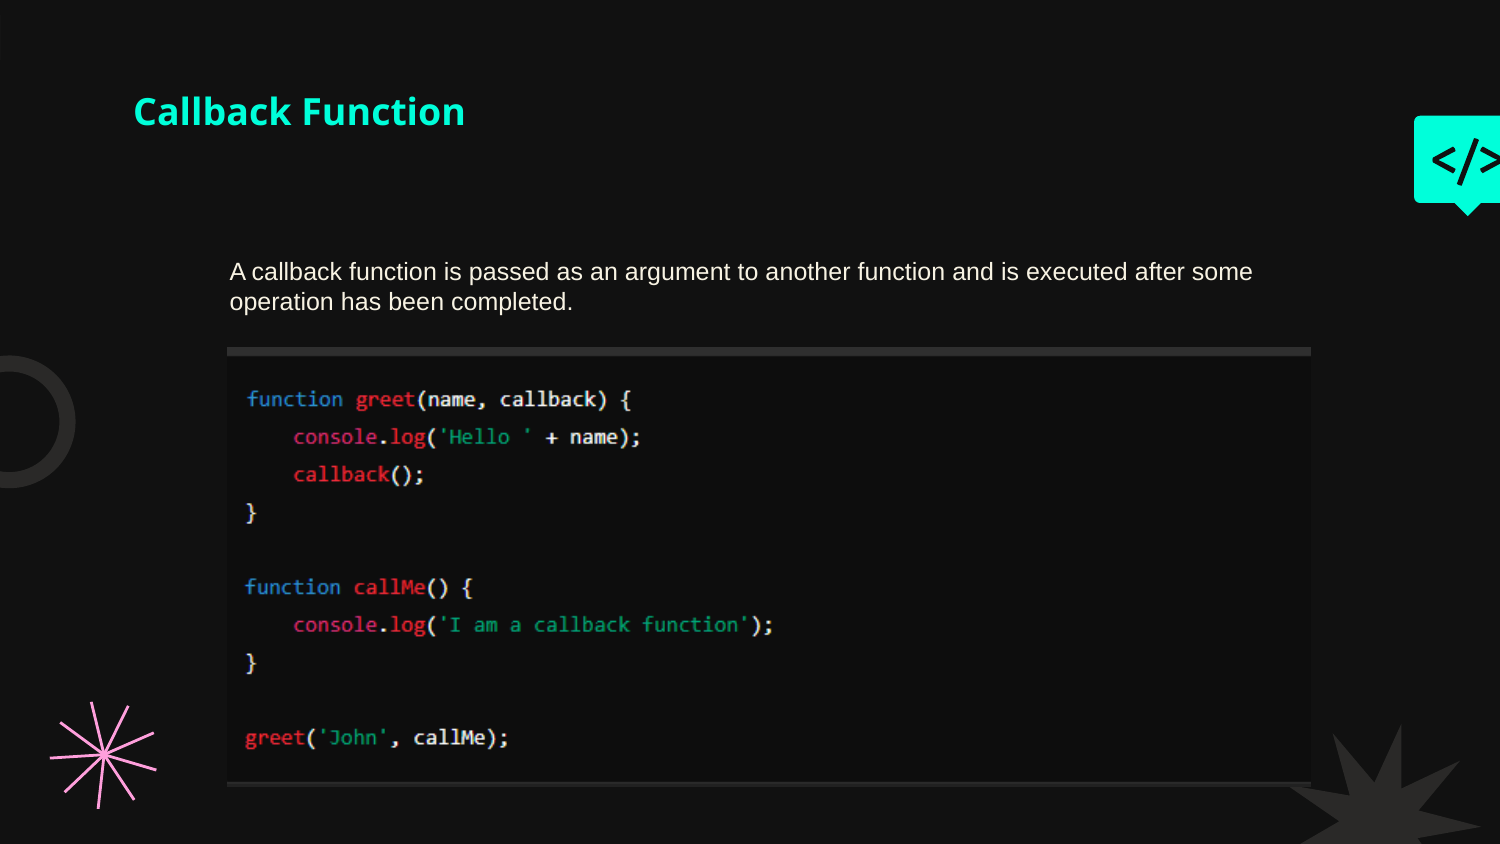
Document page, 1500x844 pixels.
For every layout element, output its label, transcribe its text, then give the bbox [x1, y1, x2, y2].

title Callback Function [118, 72, 1382, 167]
subtitle A callback function is passed as an argument to another function and is executed after some operation has been completed. [189, 240, 1372, 771]
picture [227, 347, 1311, 788]
